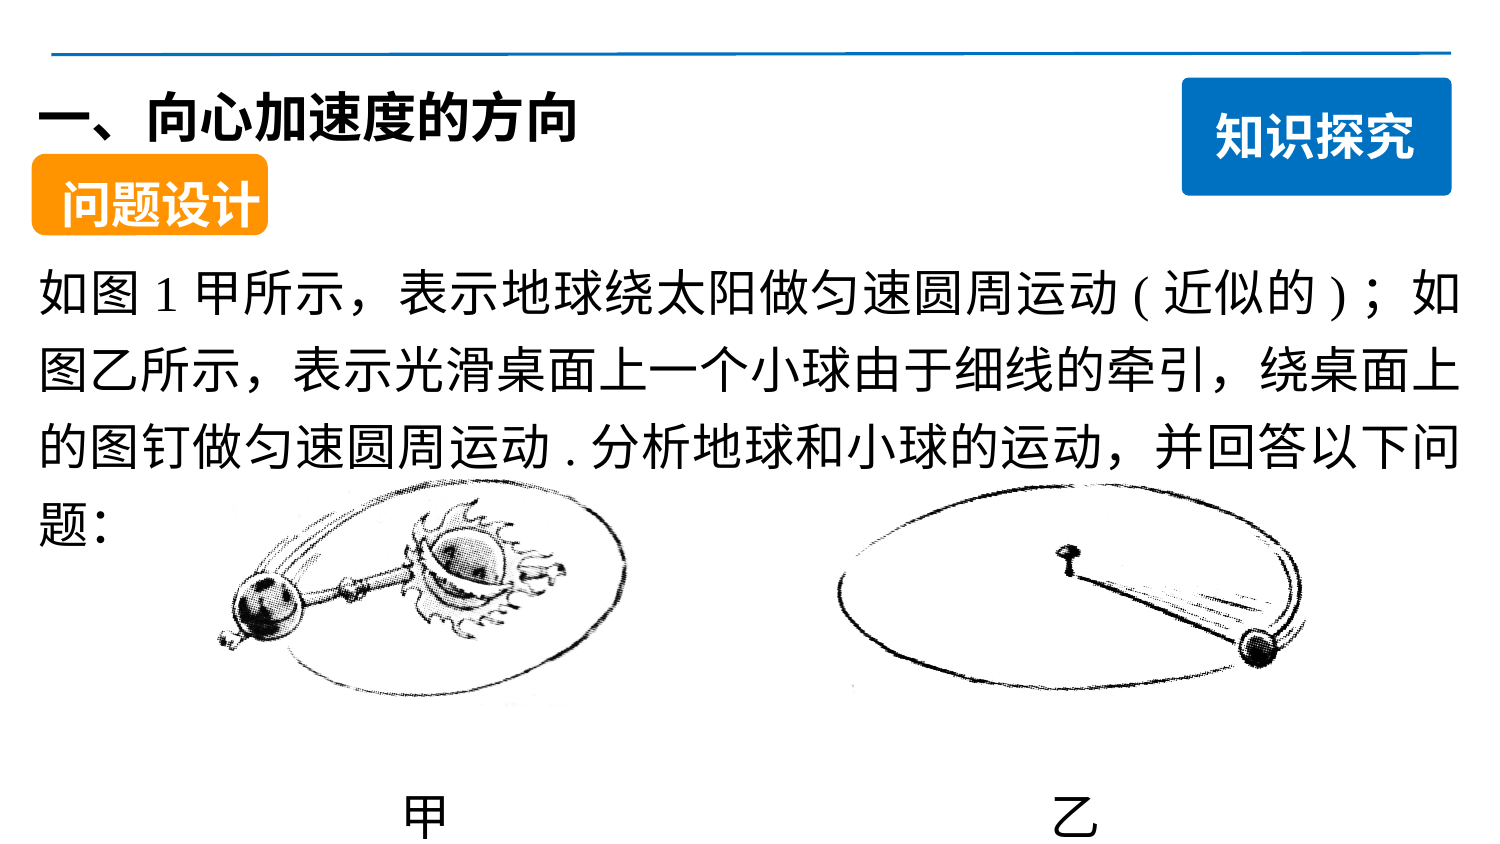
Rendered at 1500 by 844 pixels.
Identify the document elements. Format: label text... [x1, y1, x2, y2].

text_box 如图1甲所示，表示地球绕太阳做匀速圆周运动(近似的)；如图乙所示，表示光滑桌面上一个小球由于细线的牵引，绕桌面上的图钉做匀速圆周运动.分析地球和小球的运动，并回答以下问题： 甲 乙 图1 [23, 236, 1477, 844]
picture [820, 475, 1327, 697]
text_box [1179, 75, 1454, 198]
text_box 一、向心加速度的方向 [22, 43, 880, 156]
text_box 问题设计 [29, 151, 270, 236]
picture [192, 464, 687, 708]
text_box 知识探究 [1200, 98, 1452, 173]
